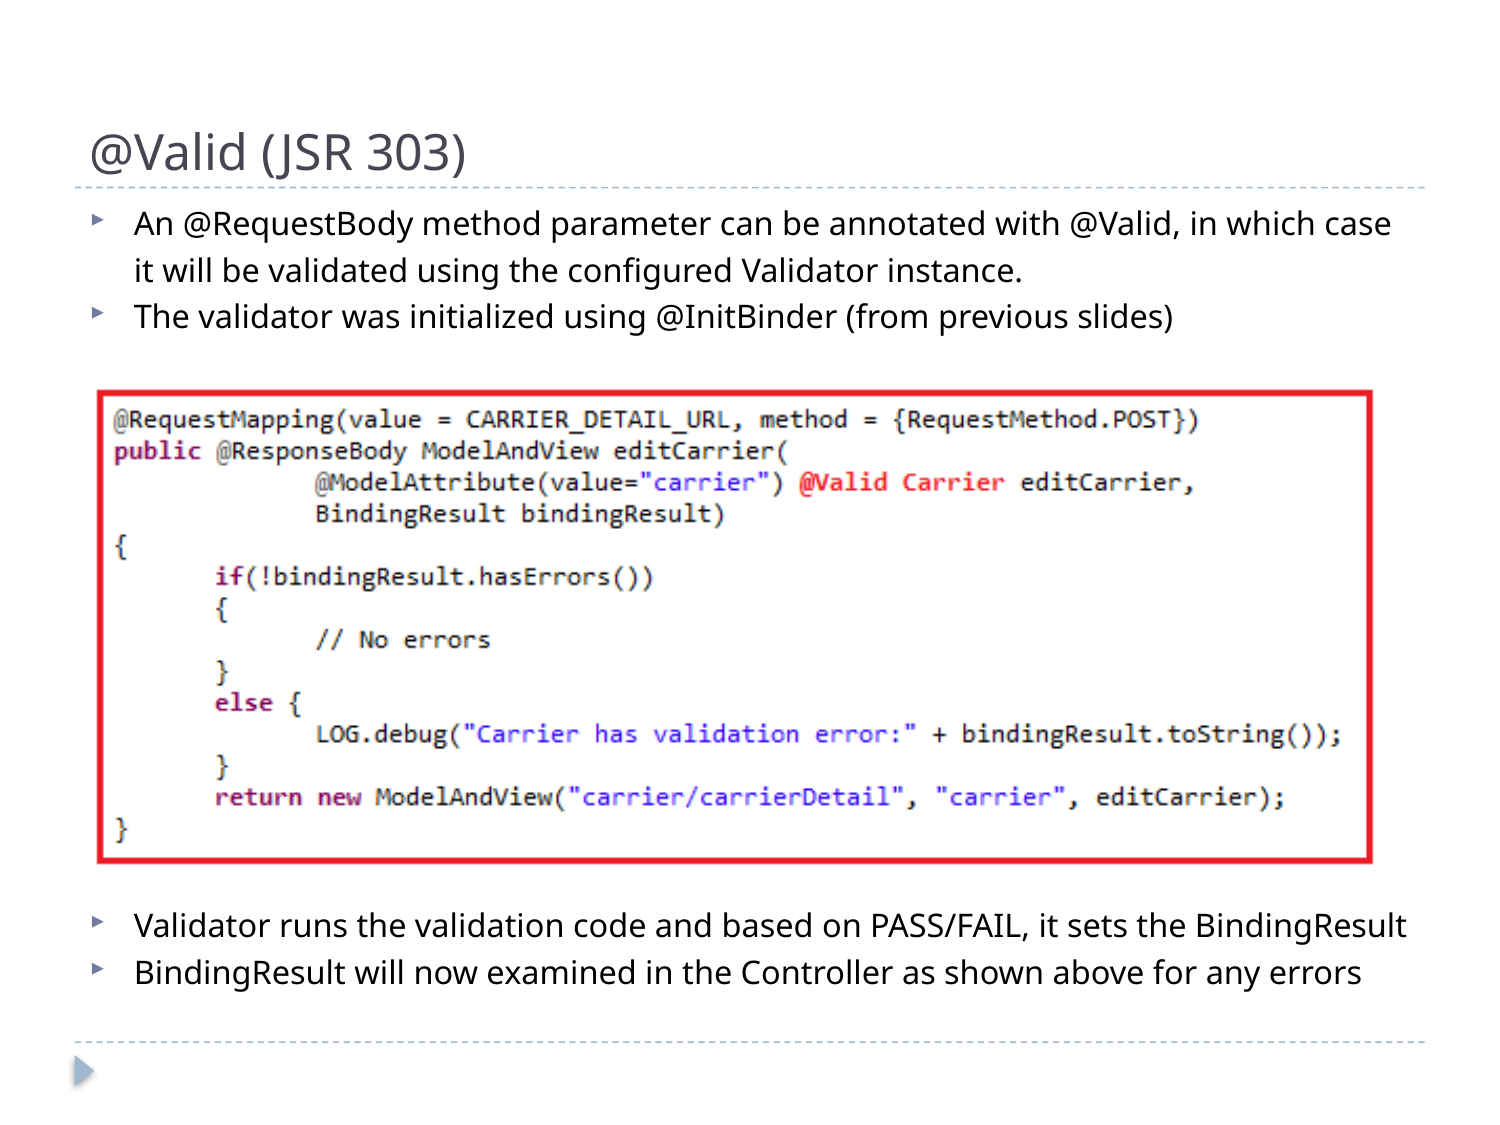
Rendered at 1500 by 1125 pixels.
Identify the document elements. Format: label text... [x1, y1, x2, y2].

picture [87, 381, 1388, 876]
title @Valid (JSR 303) [75, 24, 1425, 187]
list An @RequestBody method parameter can be annotated with @Valid, in which case it will be validated using the configured Validator instance. The validator was initialized using @InitBinder (from previous slides) Validator runs the validation code and based on PASS/FAIL, it sets the BindingResult BindingResult will now examined in the Controller as shown above for any errors [75, 187, 1425, 1038]
slide_number [100, 1042, 426, 1103]
